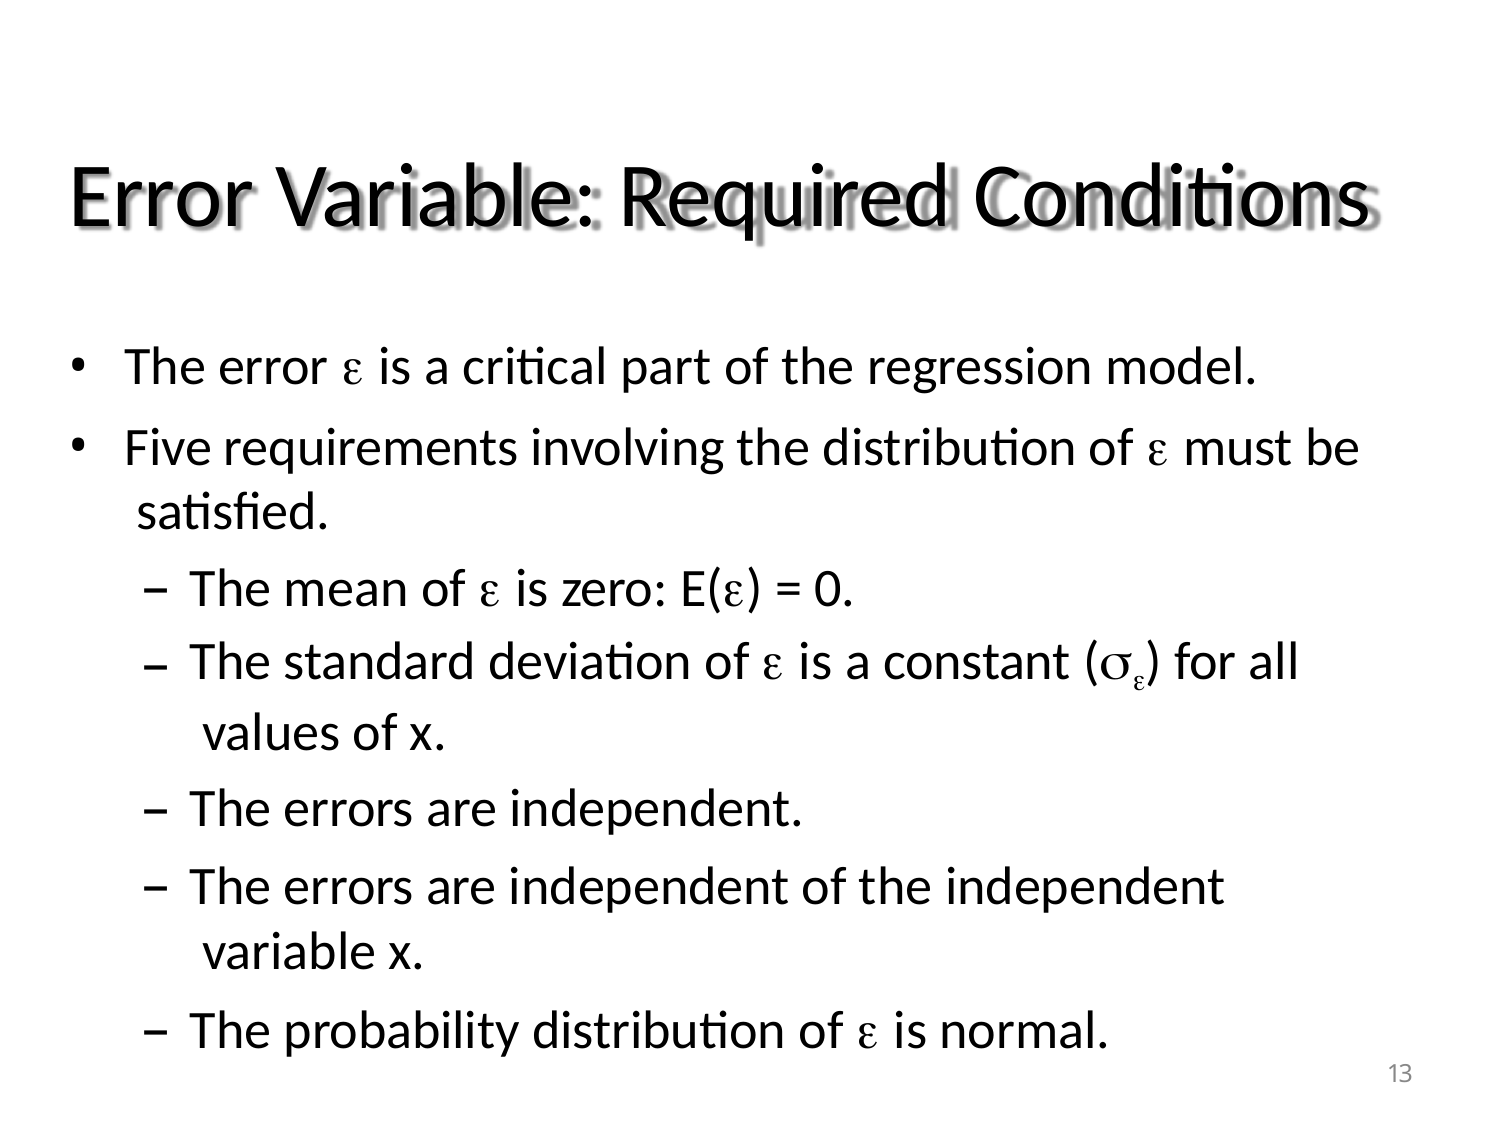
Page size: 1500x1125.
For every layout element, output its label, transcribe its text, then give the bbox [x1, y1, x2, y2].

title Error Variable: Required Conditions [66, 132, 1384, 323]
picture [74, 163, 1385, 250]
text_box The error  is a critical part of the regression model. Five requirements involving the distribution of  must be satisfied. The mean of  is zero: E() = 0. The standard deviation of  is a constant () for all values of x. The errors are independent. The errors are independent of the independent variable x. The probability distribution of  is normal. [61, 315, 1374, 1059]
slide_number 10 [1380, 1056, 1417, 1125]
